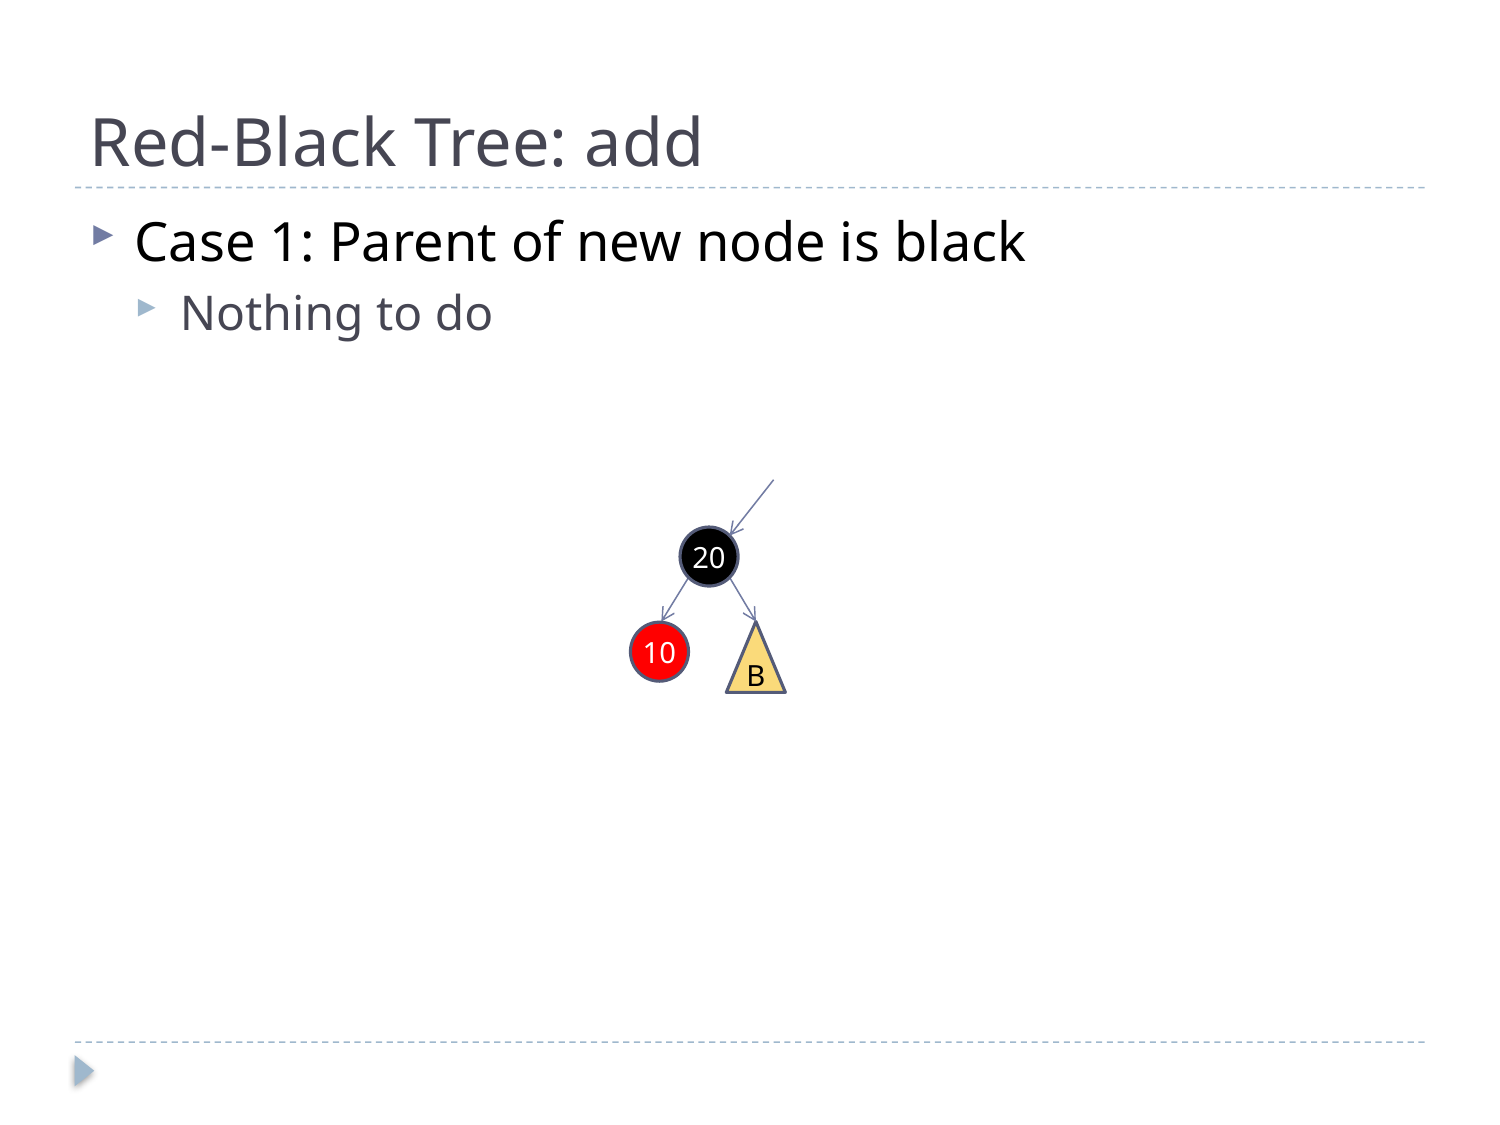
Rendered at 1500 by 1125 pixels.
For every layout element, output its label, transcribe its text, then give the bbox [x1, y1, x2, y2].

text_box 10 [628, 620, 691, 683]
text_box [661, 577, 689, 622]
text_box B [724, 627, 787, 694]
text_box 20 [678, 525, 740, 588]
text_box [729, 479, 774, 536]
list Case 1: Parent of new node is black Nothing to do [75, 200, 1425, 1010]
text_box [729, 577, 757, 622]
title Red-Black Tree: add [75, 24, 1425, 188]
